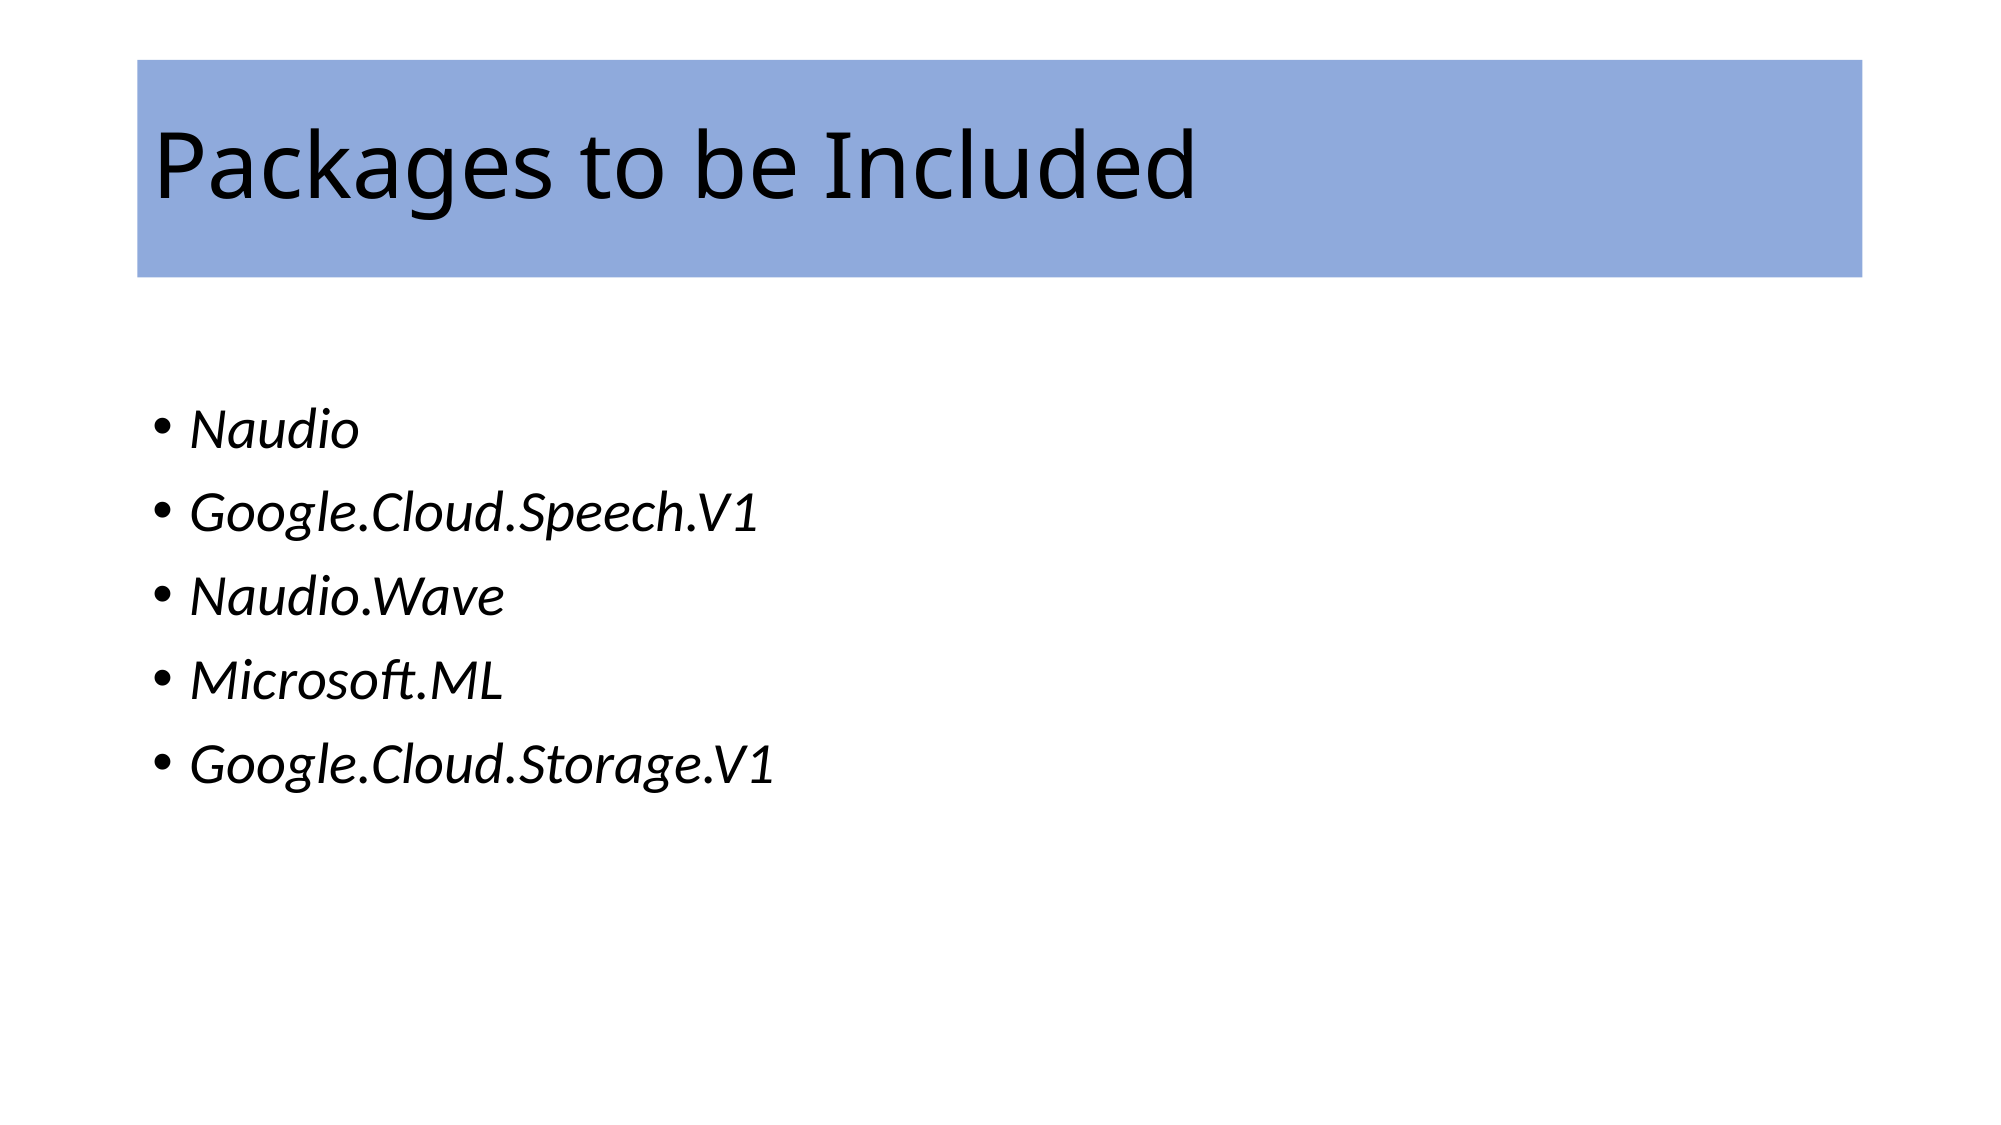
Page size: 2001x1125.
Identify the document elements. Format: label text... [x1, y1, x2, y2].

list Naudio Google.Cloud.Speech.V1 Naudio.Wave Microsoft.ML Google.Cloud.Storage.V1 [137, 299, 1863, 1014]
title Packages to be Included [137, 59, 1863, 278]
